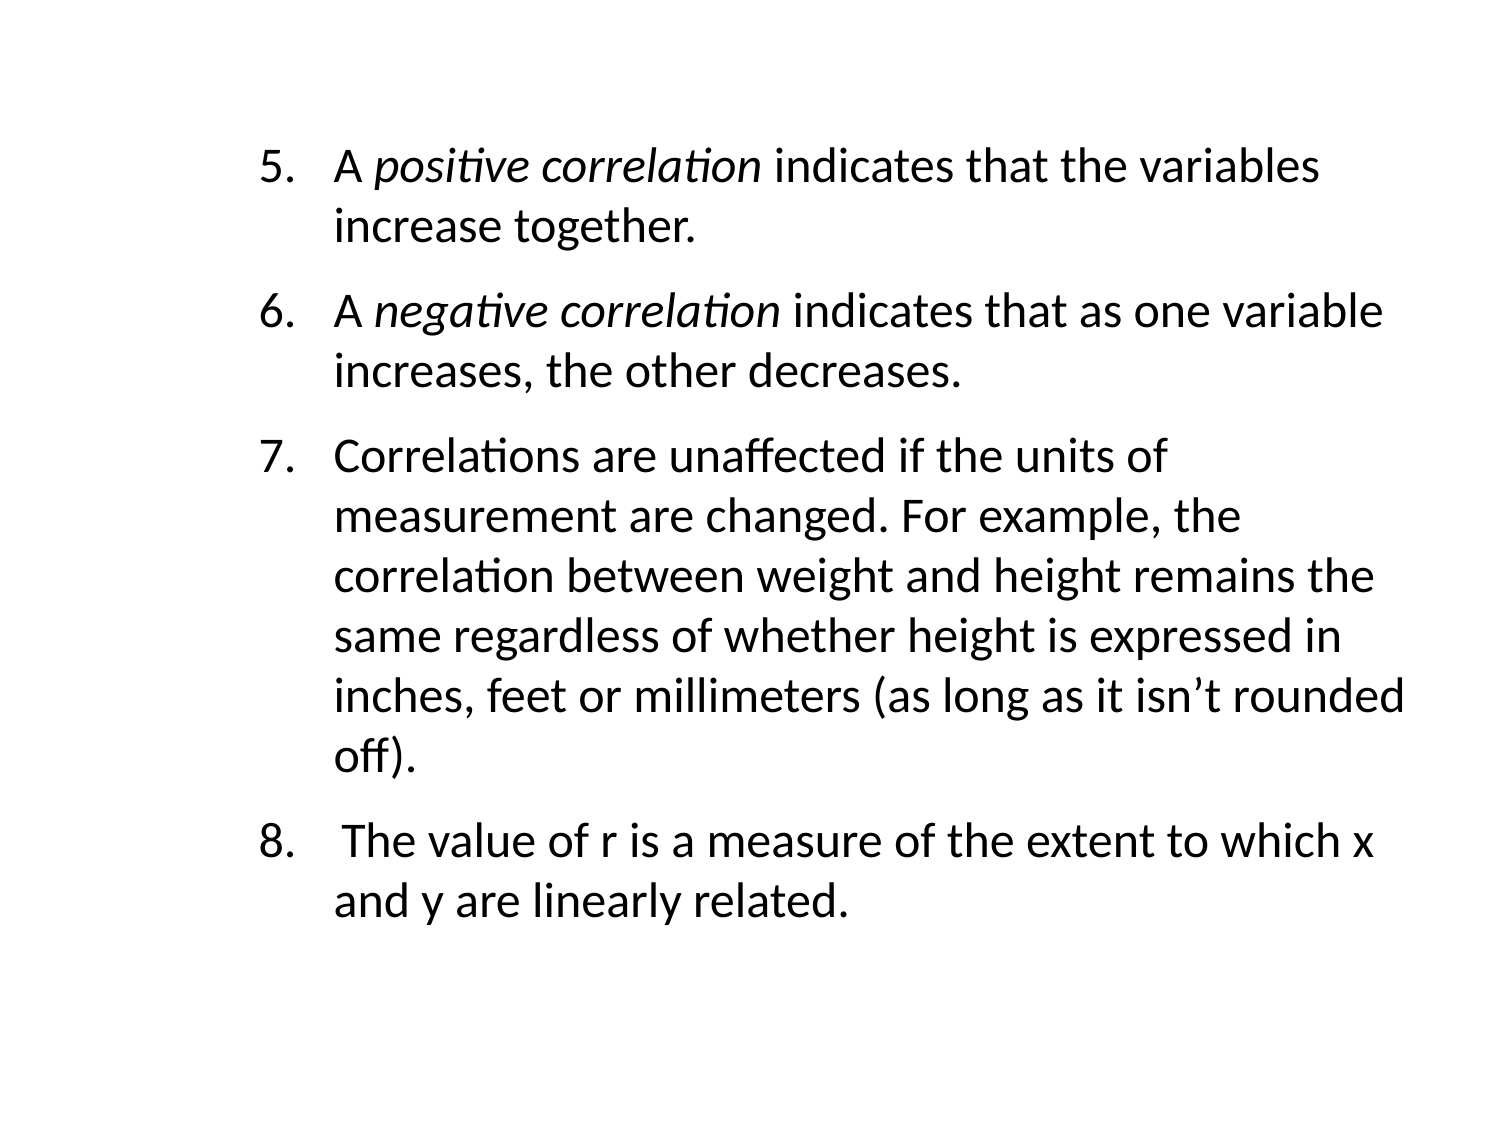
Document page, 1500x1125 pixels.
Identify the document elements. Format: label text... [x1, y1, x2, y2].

text_box 5. A positive correlation indicates that the variables increase together. 6. A negative correlation indicates that as one variable increases, the other decreases. 7. Correlations are unaffected if the units of measurement are changed. For example, the correlation between weight and height remains the same regardless of whether height is expressed in inches, feet or millimeters (as long as it isn’t rounded off). 8. The value of r is a measure of the extent to which x and y are linearly related. [243, 124, 1463, 1020]
